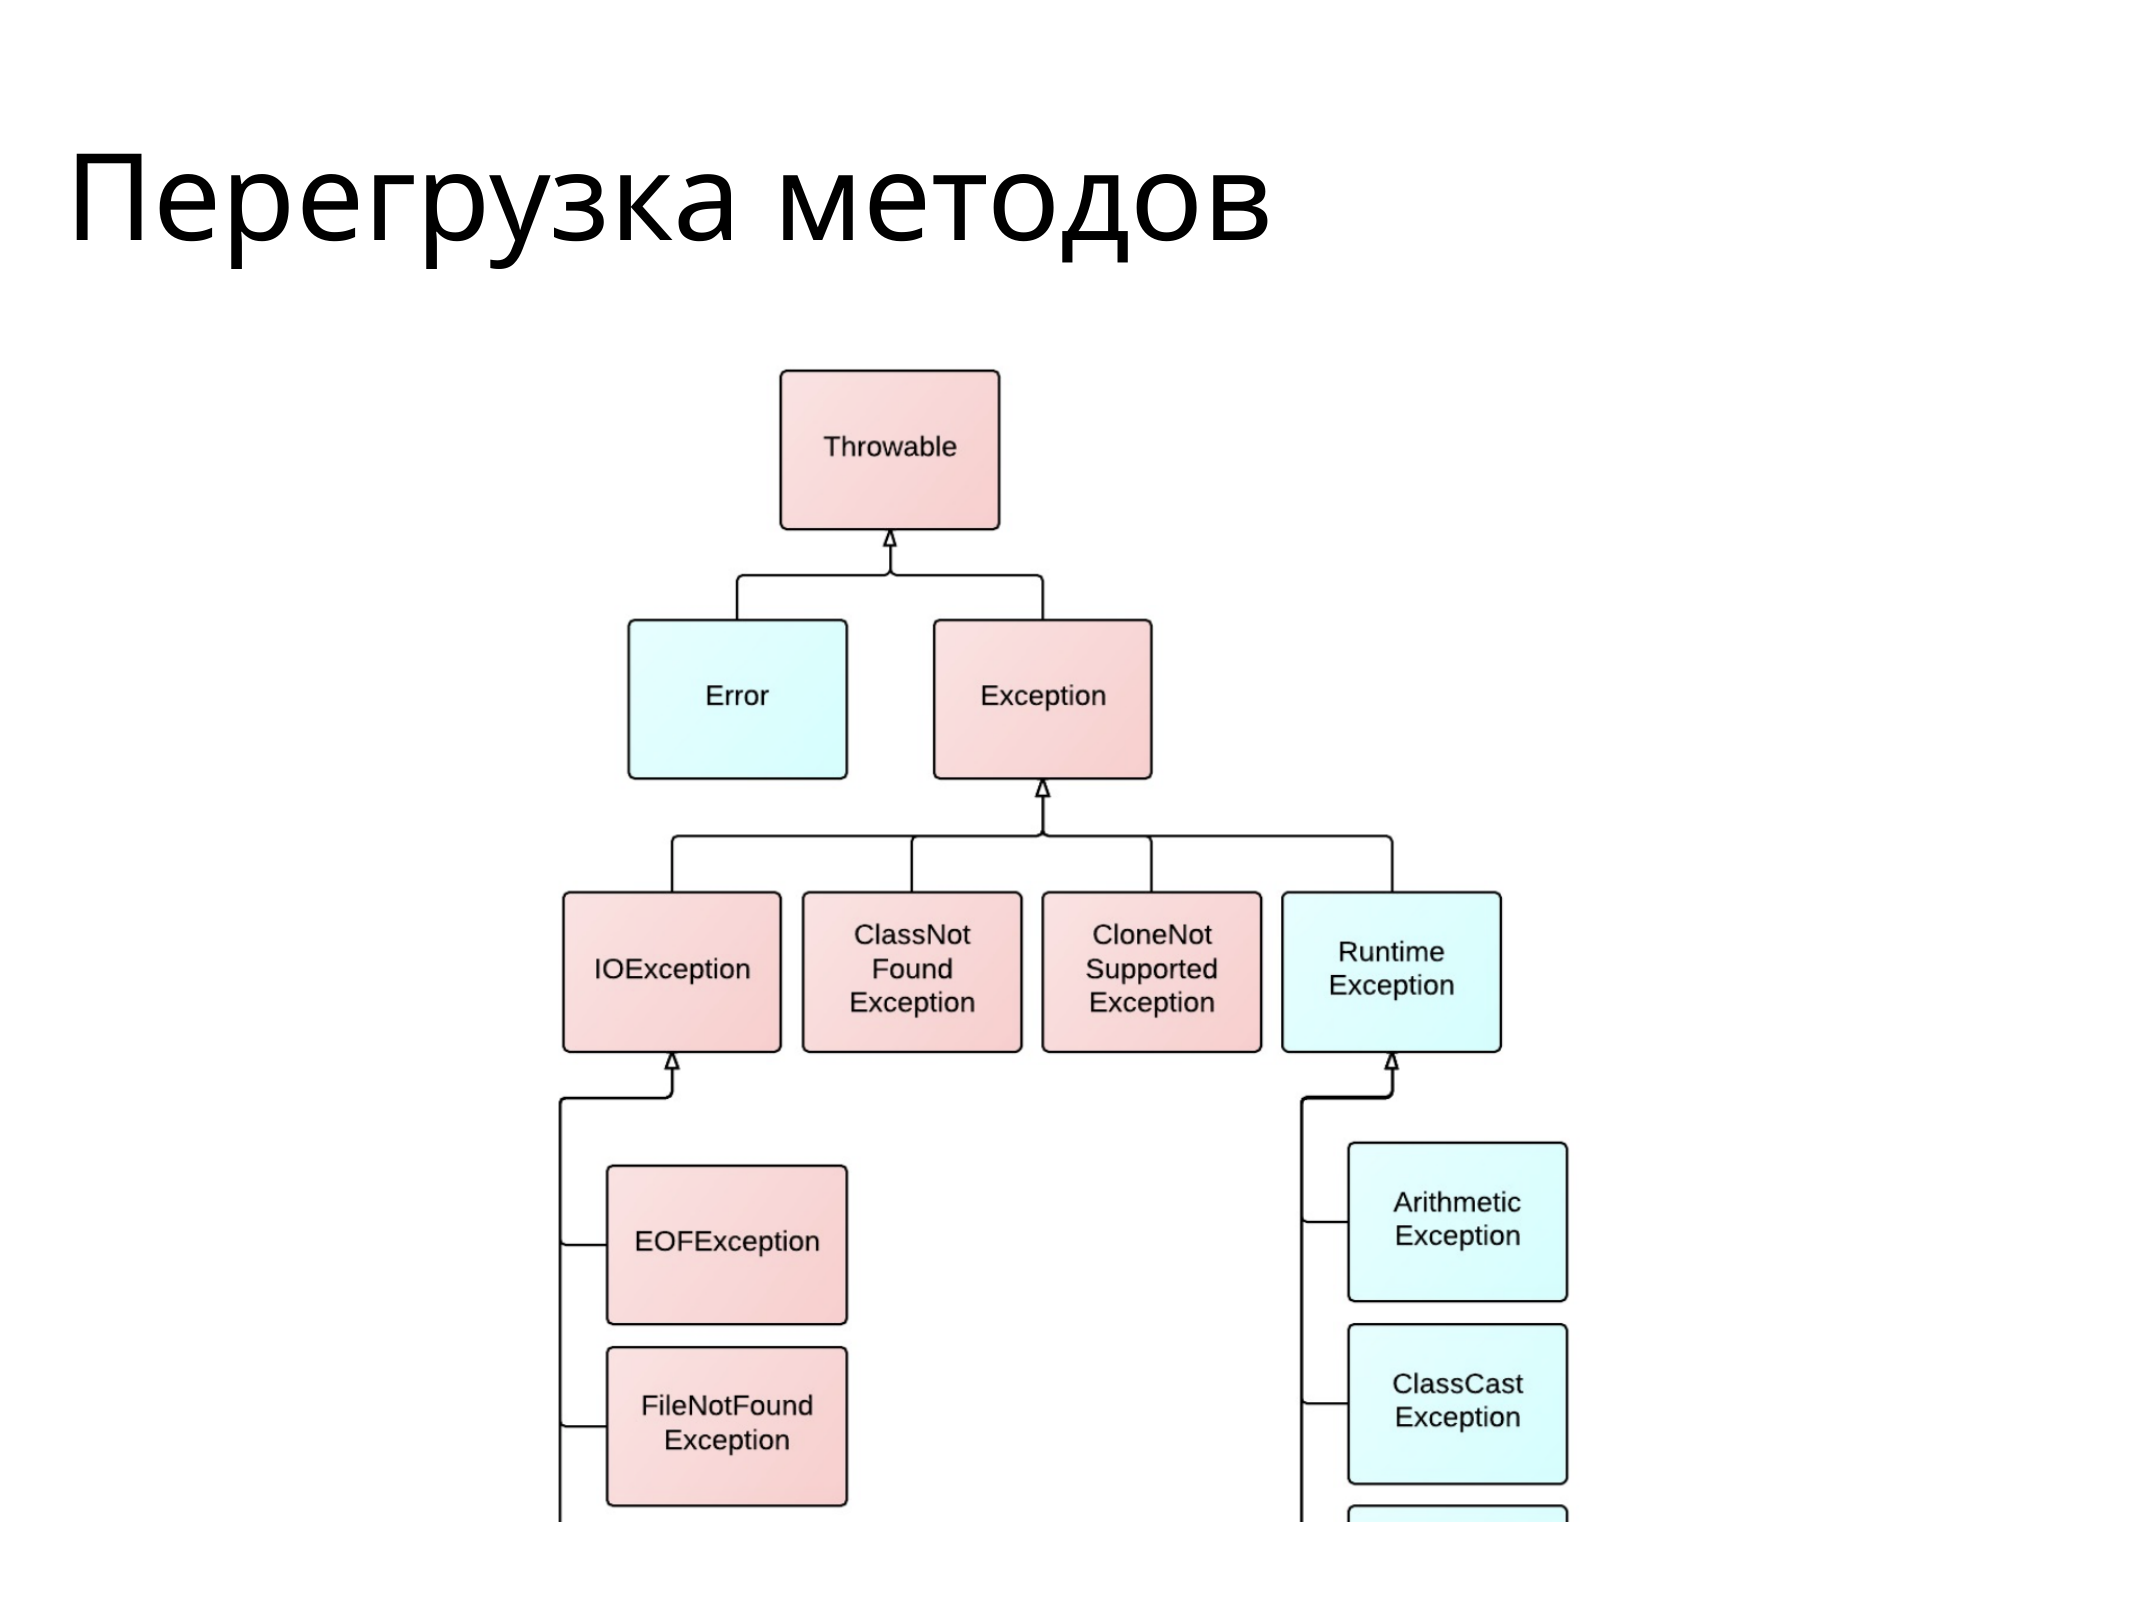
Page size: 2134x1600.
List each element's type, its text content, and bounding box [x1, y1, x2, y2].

title Перегрузка методов [0, 14, 1581, 371]
picture [544, 330, 1624, 1523]
